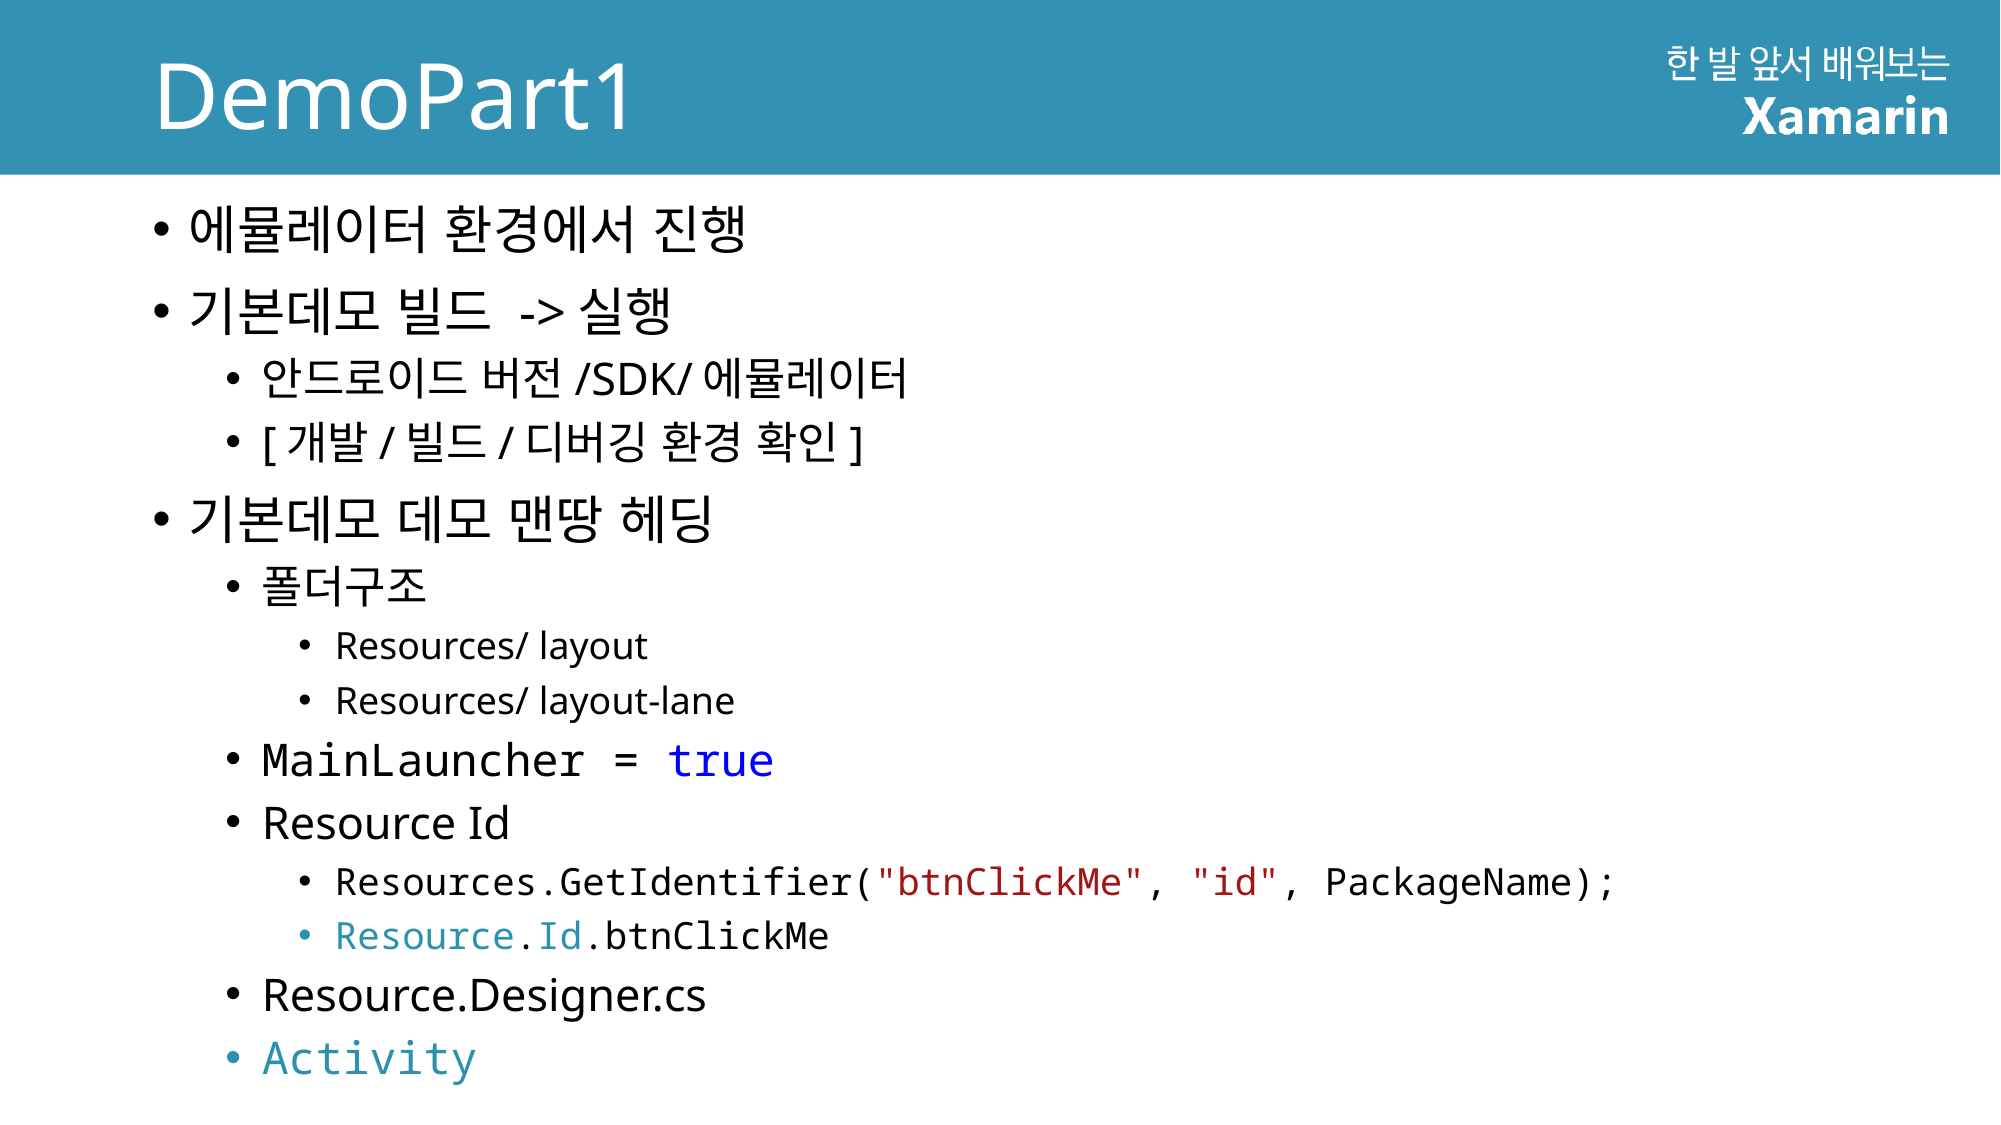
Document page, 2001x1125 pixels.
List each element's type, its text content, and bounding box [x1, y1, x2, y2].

title DemoPart1 [137, 25, 1863, 175]
list 에뮬레이터 환경에서 진행 기본데모 빌드 ->실행 안드로이드 버전/SDK/에뮬레이터 [개발/빌드/디버깅 환경 확인] 기본데모 데모 맨땅 헤딩 폴더구조 Resources/ layout Resources/ layout-lane MainLauncher = true Resource Id Resources.GetIdentifier("btnClickMe", "id", PackageName); Resource.Id.btnClickMe Resource.Designer.cs Activity [137, 189, 1863, 1092]
picture [0, 0, 2000, 1125]
